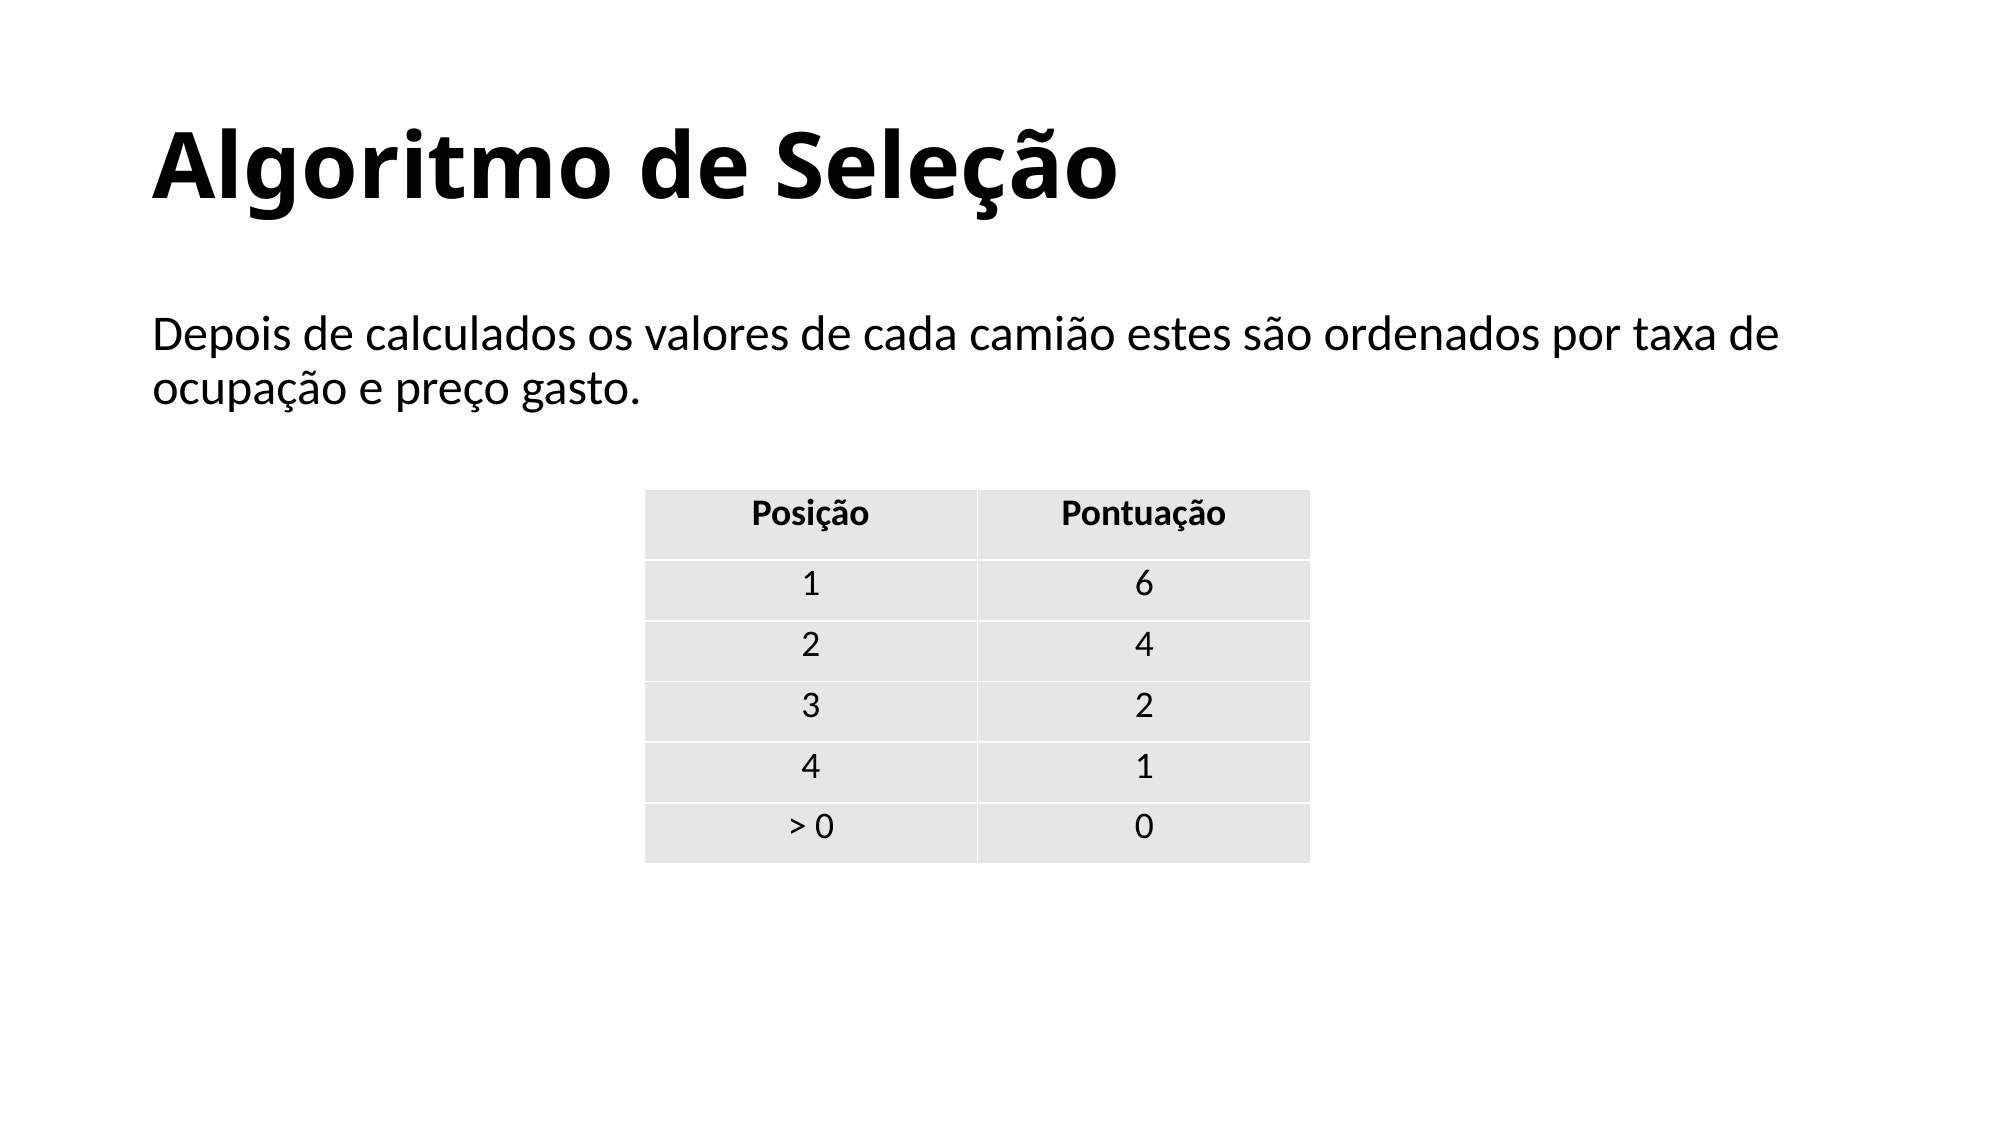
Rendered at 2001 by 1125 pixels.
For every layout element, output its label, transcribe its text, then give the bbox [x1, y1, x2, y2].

table_cell 6 [978, 561, 1310, 620]
title Algoritmo de Seleção [137, 59, 1863, 278]
table_cell 2 [645, 622, 977, 681]
table_cell 4 [645, 743, 977, 802]
table_header Pontuação [978, 490, 1310, 559]
table_cell 3 [645, 682, 977, 741]
list Depois de calculados os valores de cada camião estes são ordenados por taxa de ocupação e preço gasto. [137, 299, 1863, 1014]
table_header Posição [645, 490, 977, 559]
table_cell 0 [978, 804, 1310, 863]
table_cell 2 [978, 682, 1310, 741]
table_cell 1 [978, 743, 1310, 802]
table_cell 1 [645, 561, 977, 620]
table_cell > 0 [645, 804, 977, 863]
table_cell 4 [978, 622, 1310, 681]
